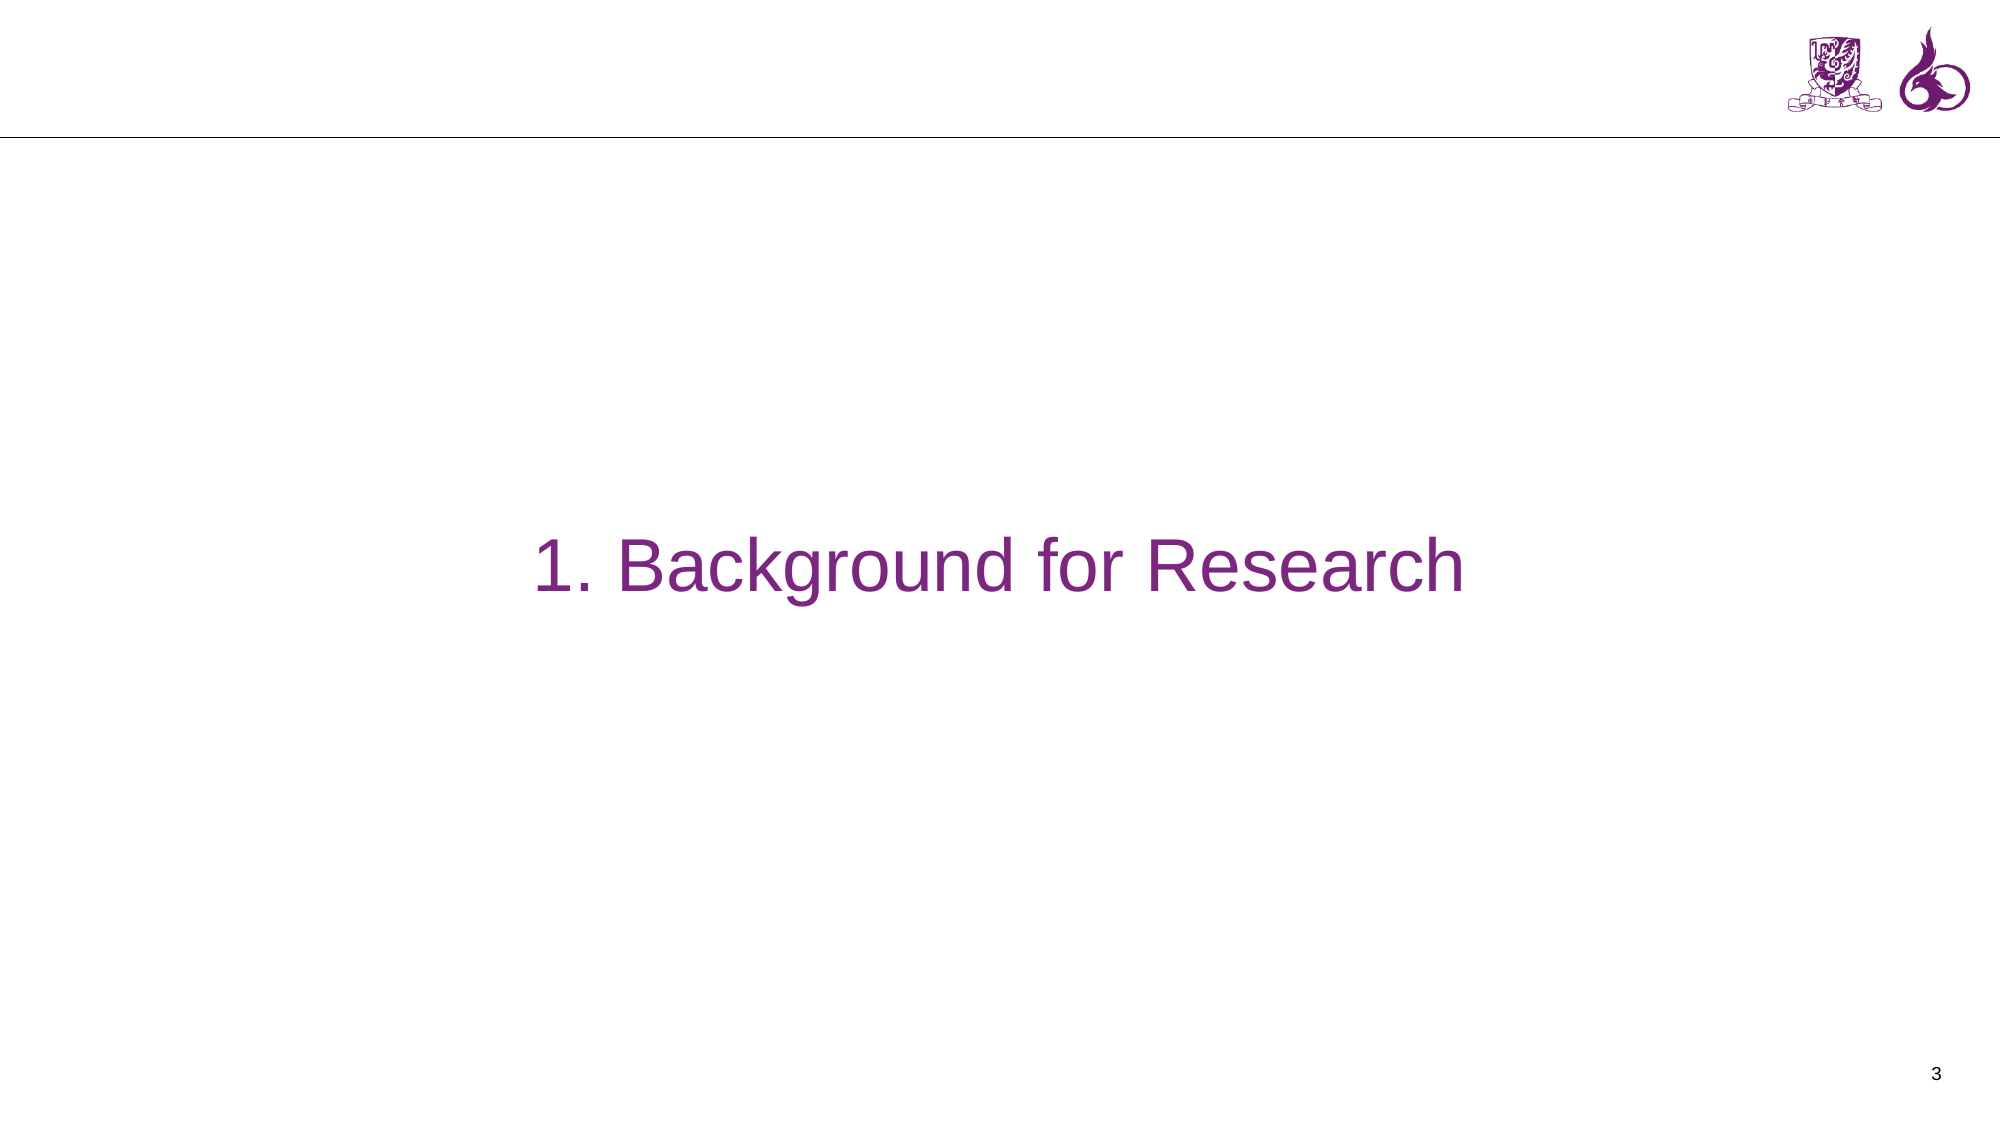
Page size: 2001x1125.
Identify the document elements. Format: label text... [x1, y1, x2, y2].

slide_number 3 [1506, 1042, 1957, 1103]
picture [1769, 17, 1988, 129]
text_box Background for Research [518, 509, 1482, 615]
